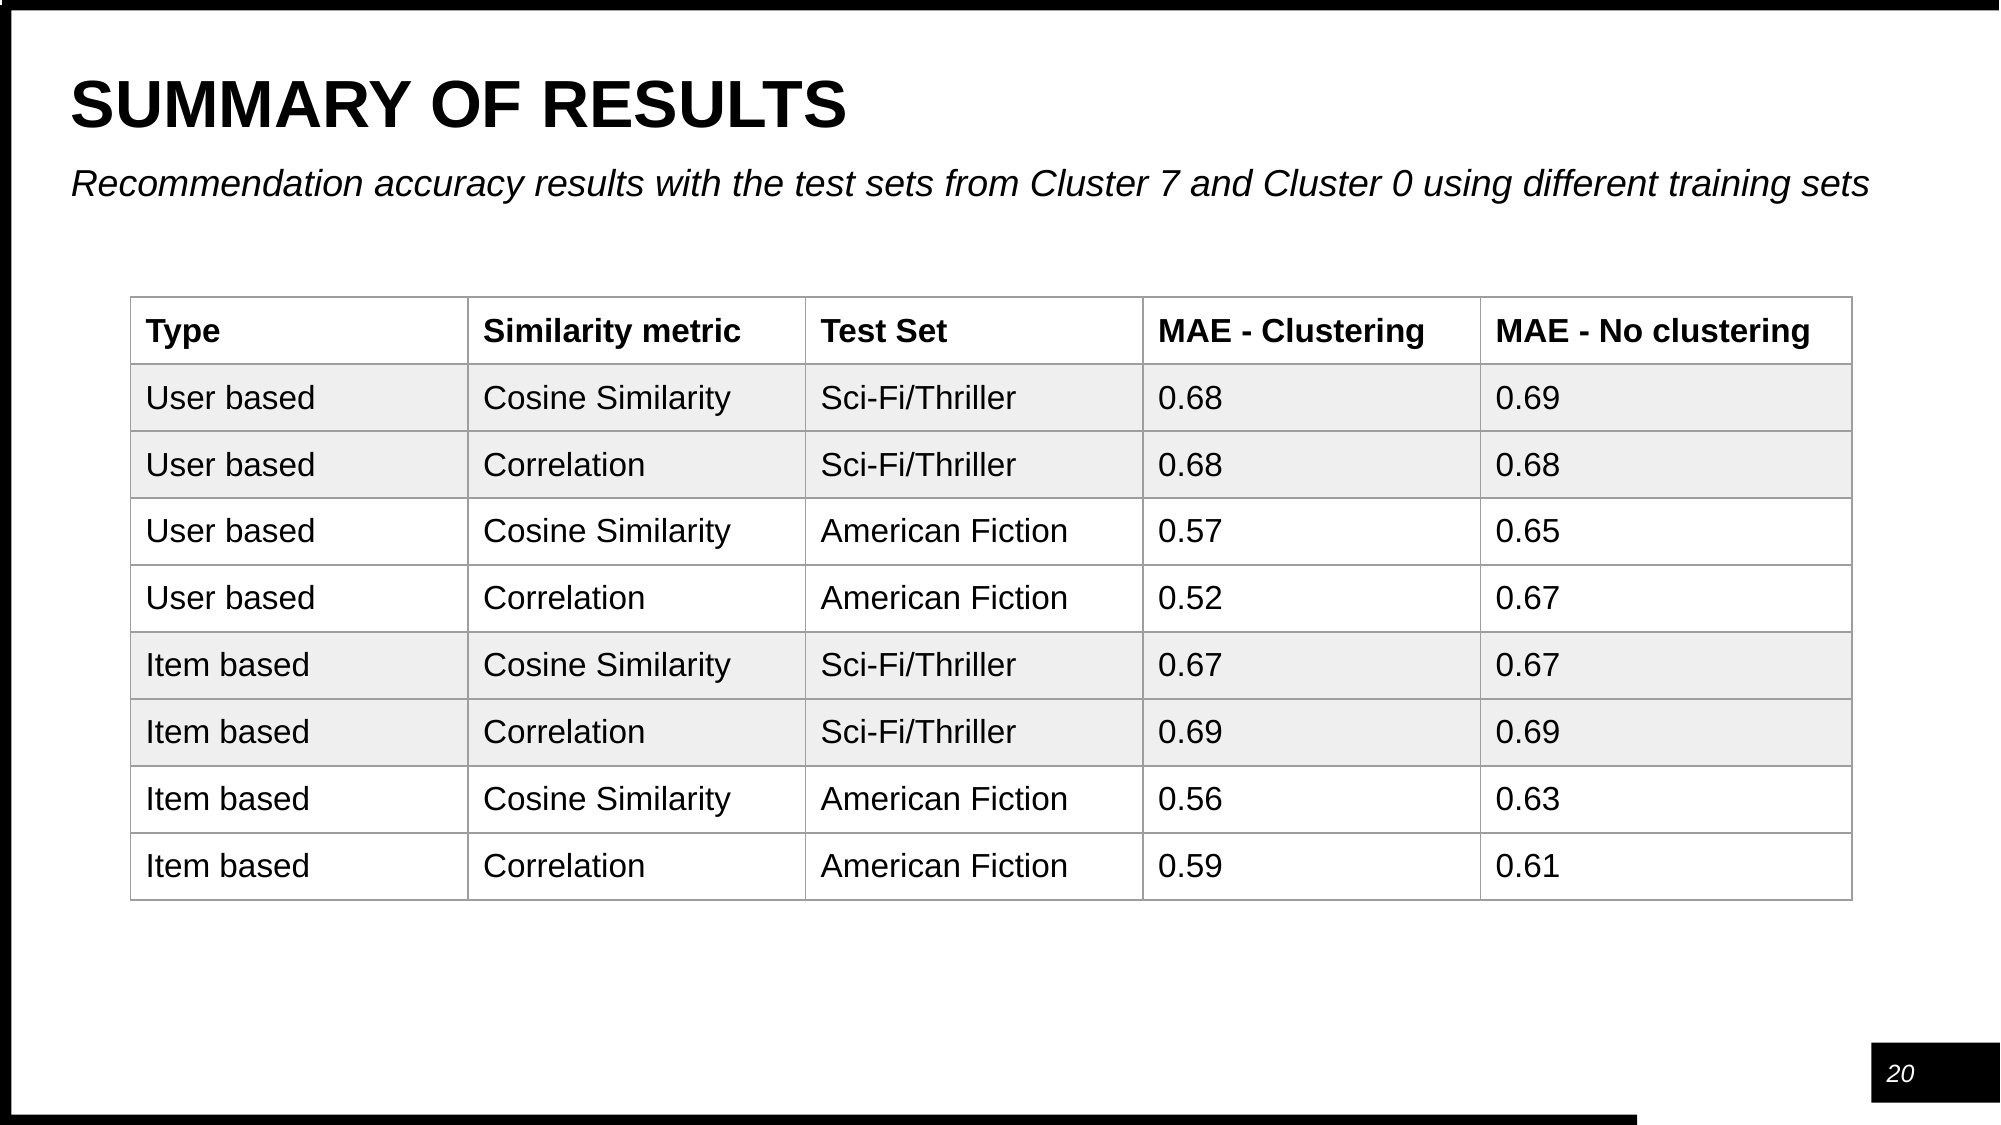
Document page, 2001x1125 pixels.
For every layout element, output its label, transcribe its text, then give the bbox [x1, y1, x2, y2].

table_header Test Set [806, 298, 1142, 363]
table_cell 0.67 [1481, 633, 1851, 698]
title SUMMARY OF RESULTS [70, 70, 1580, 142]
table_header Similarity metric [469, 298, 805, 363]
table_cell Item based [131, 834, 467, 899]
table_header MAE - No clustering [1481, 298, 1851, 363]
table_cell 0.67 [1481, 566, 1851, 631]
table_cell 0.56 [1144, 767, 1480, 832]
table_cell American Fiction [806, 834, 1142, 899]
table_cell User based [131, 365, 467, 430]
table_cell 0.57 [1144, 499, 1480, 564]
table_cell Sci-Fi/Thriller [806, 432, 1142, 497]
table_header MAE - Clustering [1144, 298, 1480, 363]
table_cell 0.68 [1144, 432, 1480, 497]
table_cell 0.68 [1481, 432, 1851, 497]
table_cell Cosine Similarity [469, 767, 805, 832]
table_cell American Fiction [806, 499, 1142, 564]
table_cell User based [131, 432, 467, 497]
table_cell Correlation [469, 700, 805, 765]
table_cell Cosine Similarity [469, 633, 805, 698]
table_cell Cosine Similarity [469, 365, 805, 430]
table_cell Item based [131, 767, 467, 832]
table_cell Correlation [469, 432, 805, 497]
slide_number ‹#› [1877, 1050, 1924, 1096]
table_cell 0.69 [1481, 700, 1851, 765]
table_cell 0.68 [1144, 365, 1480, 430]
table_header Type [131, 298, 467, 363]
table_cell 0.61 [1481, 834, 1851, 899]
table_cell Item based [131, 700, 467, 765]
table_cell Item based [131, 633, 467, 698]
table_cell Sci-Fi/Thriller [806, 633, 1142, 698]
table_cell Sci-Fi/Thriller [806, 700, 1142, 765]
table_cell 0.52 [1144, 566, 1480, 631]
table_cell 0.63 [1481, 767, 1851, 832]
table_cell 0.59 [1144, 834, 1480, 899]
table_cell Correlation [469, 834, 805, 899]
table_cell American Fiction [806, 566, 1142, 631]
table_cell User based [131, 566, 467, 631]
table_cell American Fiction [806, 767, 1142, 832]
table_cell 0.65 [1481, 499, 1851, 564]
table_cell Sci-Fi/Thriller [806, 365, 1142, 430]
table_cell Correlation [469, 566, 805, 631]
table_cell 0.67 [1144, 633, 1480, 698]
table_cell Cosine Similarity [469, 499, 805, 564]
table_cell User based [131, 499, 467, 564]
table_cell 0.69 [1144, 700, 1480, 765]
table_cell 0.69 [1481, 365, 1851, 430]
list Recommendation accuracy results with the test sets from Cluster 7 and Cluster 0 using different training sets [70, 164, 1878, 225]
